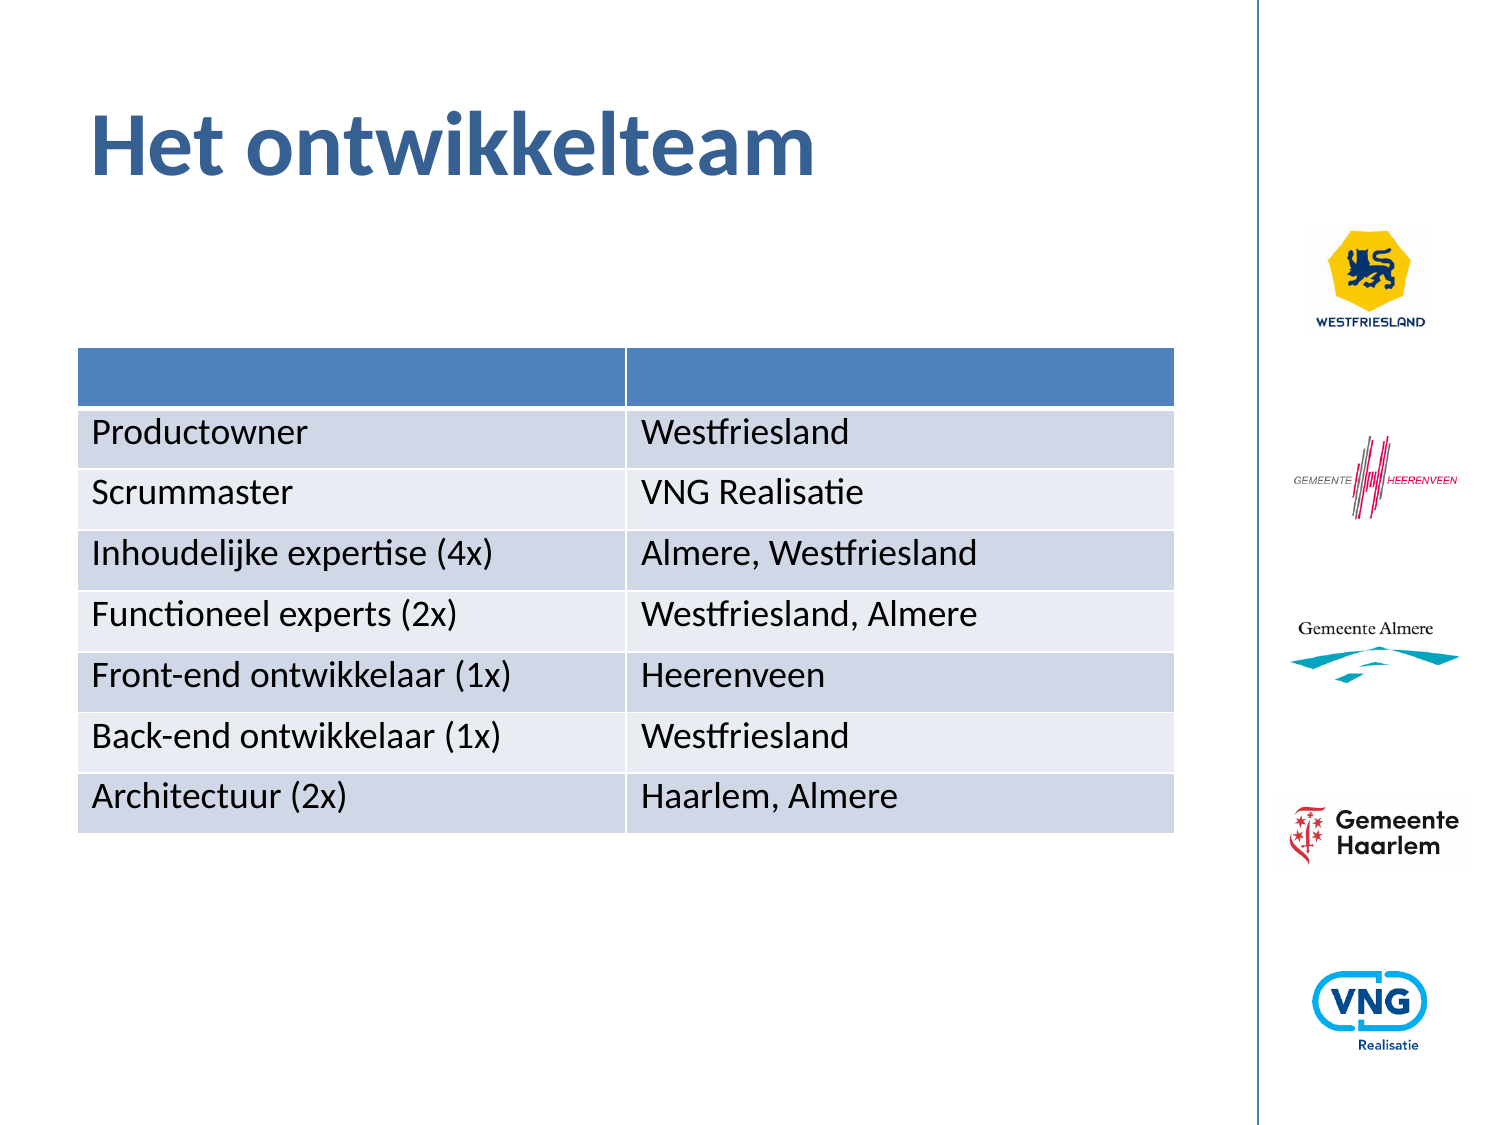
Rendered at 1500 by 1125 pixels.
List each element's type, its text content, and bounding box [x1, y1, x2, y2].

picture [1312, 971, 1336, 996]
table_cell Productowner [78, 411, 625, 468]
table_cell Heerenveen [627, 653, 1174, 712]
table_header [627, 348, 1174, 406]
picture [1312, 971, 1429, 1053]
table_cell Westfriesland, Almere [627, 592, 1174, 651]
table_cell Front-end ontwikkelaar (1x) [78, 653, 625, 712]
table_cell Almere, Westfriesland [627, 531, 1174, 590]
picture [1308, 220, 1434, 336]
table_cell Inhoudelijke expertise (4x) [78, 531, 625, 590]
table_cell Scrummaster [78, 470, 625, 529]
table_header [78, 348, 625, 406]
title Het ontwikkelteam [75, 45, 1425, 233]
table_cell Westfriesland [627, 713, 1174, 772]
table_cell Functioneel experts (2x) [78, 592, 625, 651]
picture [1294, 436, 1457, 520]
table_cell Back-end ontwikkelaar (1x) [78, 713, 625, 772]
table_cell Haarlem, Almere [627, 774, 1174, 833]
picture [1288, 620, 1461, 694]
table_cell Westfriesland [627, 411, 1174, 468]
table_cell VNG Realisatie [627, 470, 1174, 529]
table_cell Architectuur (2x) [78, 774, 625, 833]
